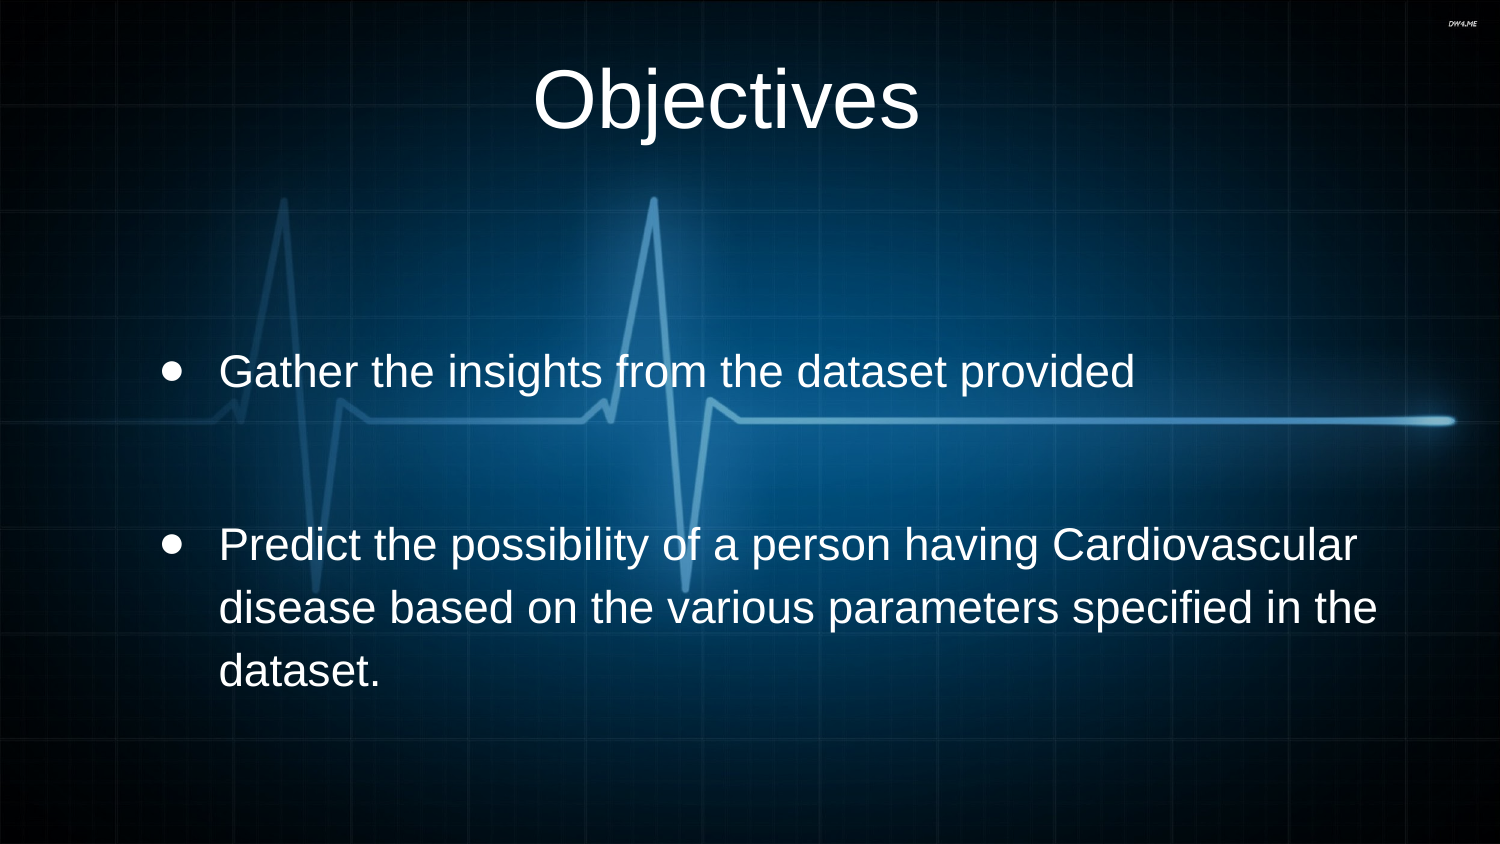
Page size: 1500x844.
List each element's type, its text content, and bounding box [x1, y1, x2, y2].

text_box [0, 0, 1500, 844]
text_box Gather the insights from the dataset provided Predict the possibility of a person having Cardiovascular disease based on the various parameters specified in the dataset. [128, 271, 1417, 711]
text_box Objectives [217, 30, 953, 161]
